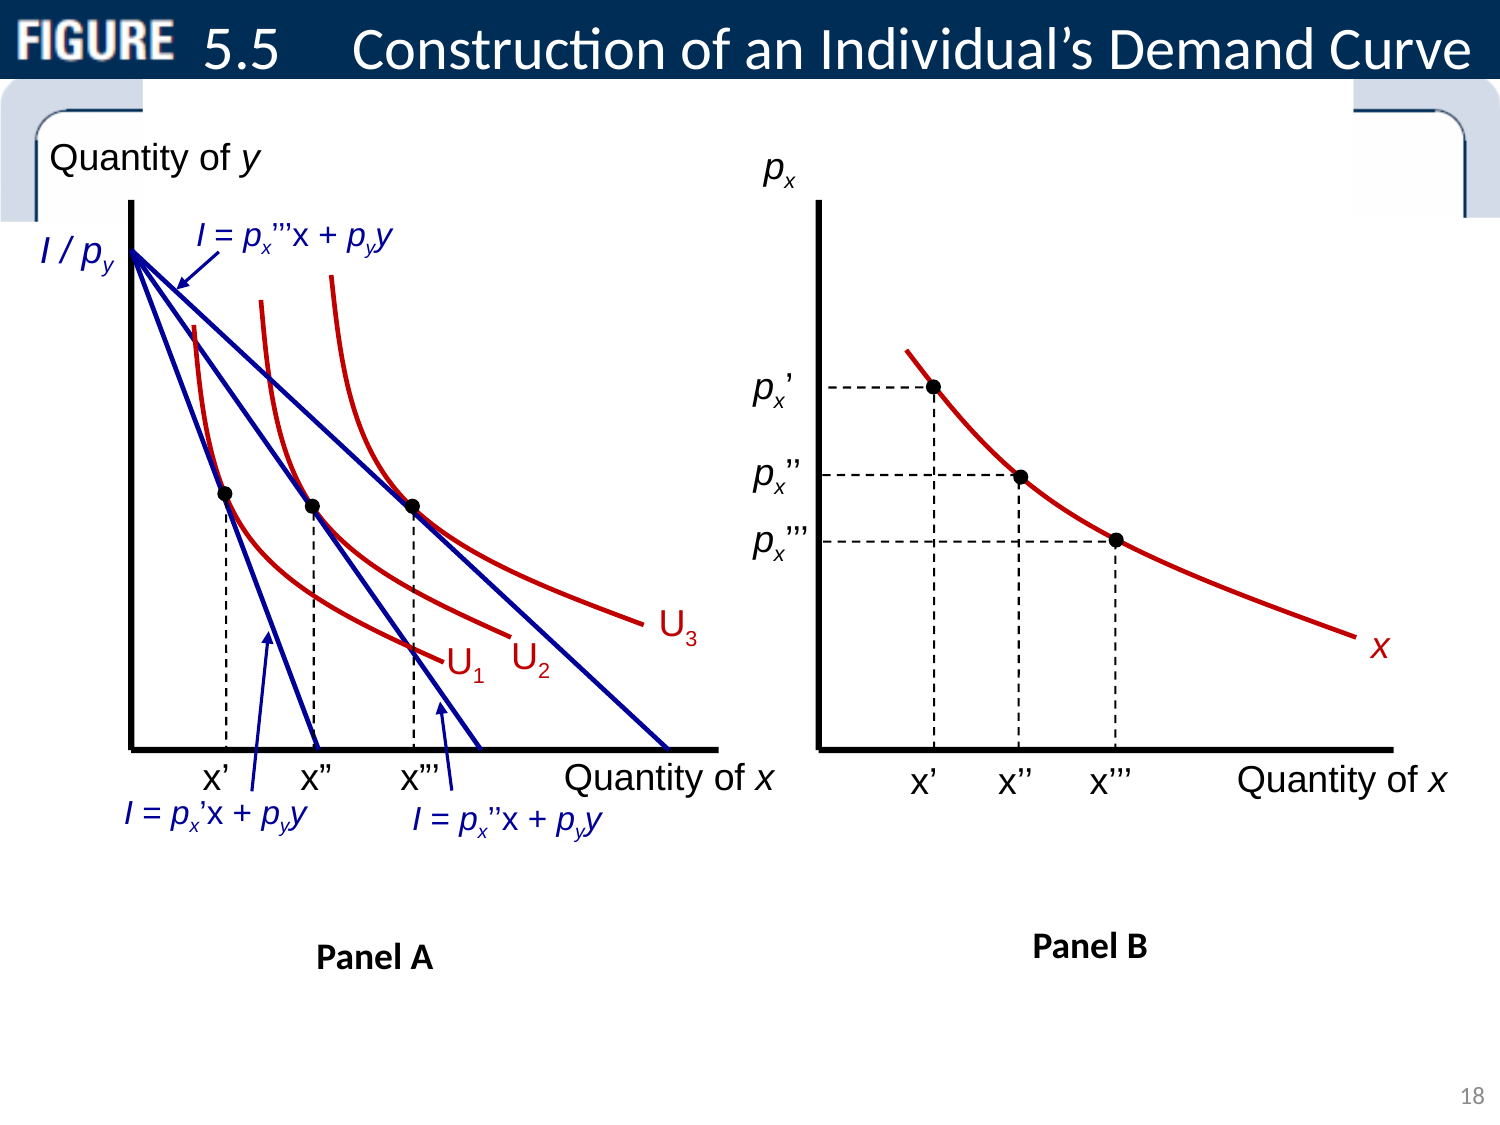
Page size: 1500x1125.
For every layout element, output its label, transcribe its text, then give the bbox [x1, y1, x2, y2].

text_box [377, 759, 661, 848]
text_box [673, 274, 723, 656]
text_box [738, 357, 924, 418]
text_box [738, 442, 890, 504]
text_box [24, 220, 376, 842]
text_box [34, 124, 790, 807]
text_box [980, 442, 1019, 504]
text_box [1074, 533, 1154, 810]
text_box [374, 499, 480, 806]
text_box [895, 380, 975, 508]
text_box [738, 510, 1107, 572]
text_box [130, 207, 669, 751]
list Panel A [301, 924, 471, 1009]
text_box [983, 579, 1063, 810]
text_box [187, 487, 267, 806]
picture [0, 0, 1500, 221]
text_box Panel B [1017, 914, 1187, 998]
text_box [274, 499, 355, 806]
title 5.5 Construction of an Individual’s Demand Curve [187, 0, 1500, 75]
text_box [895, 579, 975, 810]
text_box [747, 137, 1463, 808]
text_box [1022, 470, 1063, 508]
slide_number 18 [1426, 1065, 1500, 1125]
